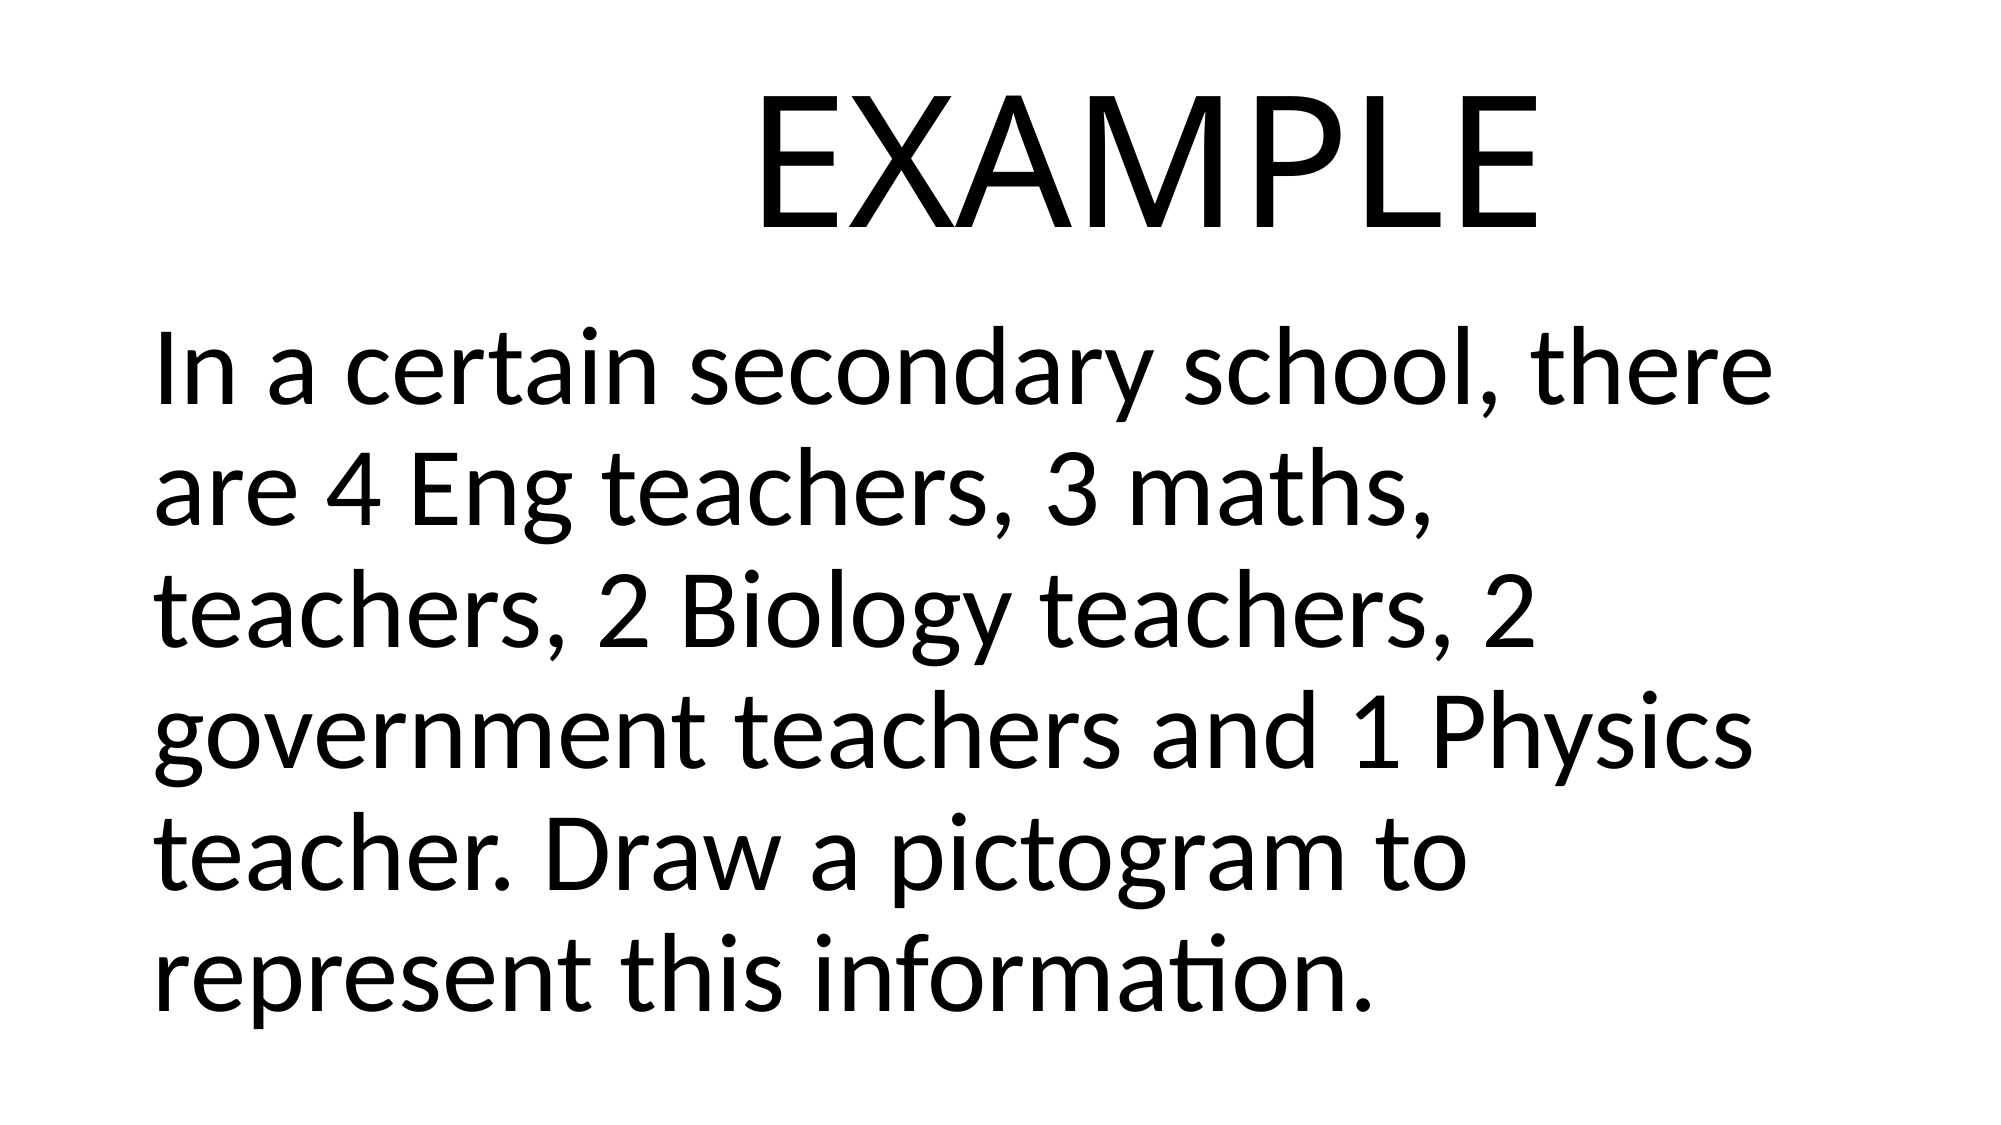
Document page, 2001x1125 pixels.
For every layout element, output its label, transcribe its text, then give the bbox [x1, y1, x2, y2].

title EXAMPLE [137, 59, 1863, 278]
list In a certain secondary school, there are 4 Eng teachers, 3 maths, teachers, 2 Biology teachers, 2 government teachers and 1 Physics teacher. Draw a pictogram to represent this information. [137, 299, 1863, 1014]
